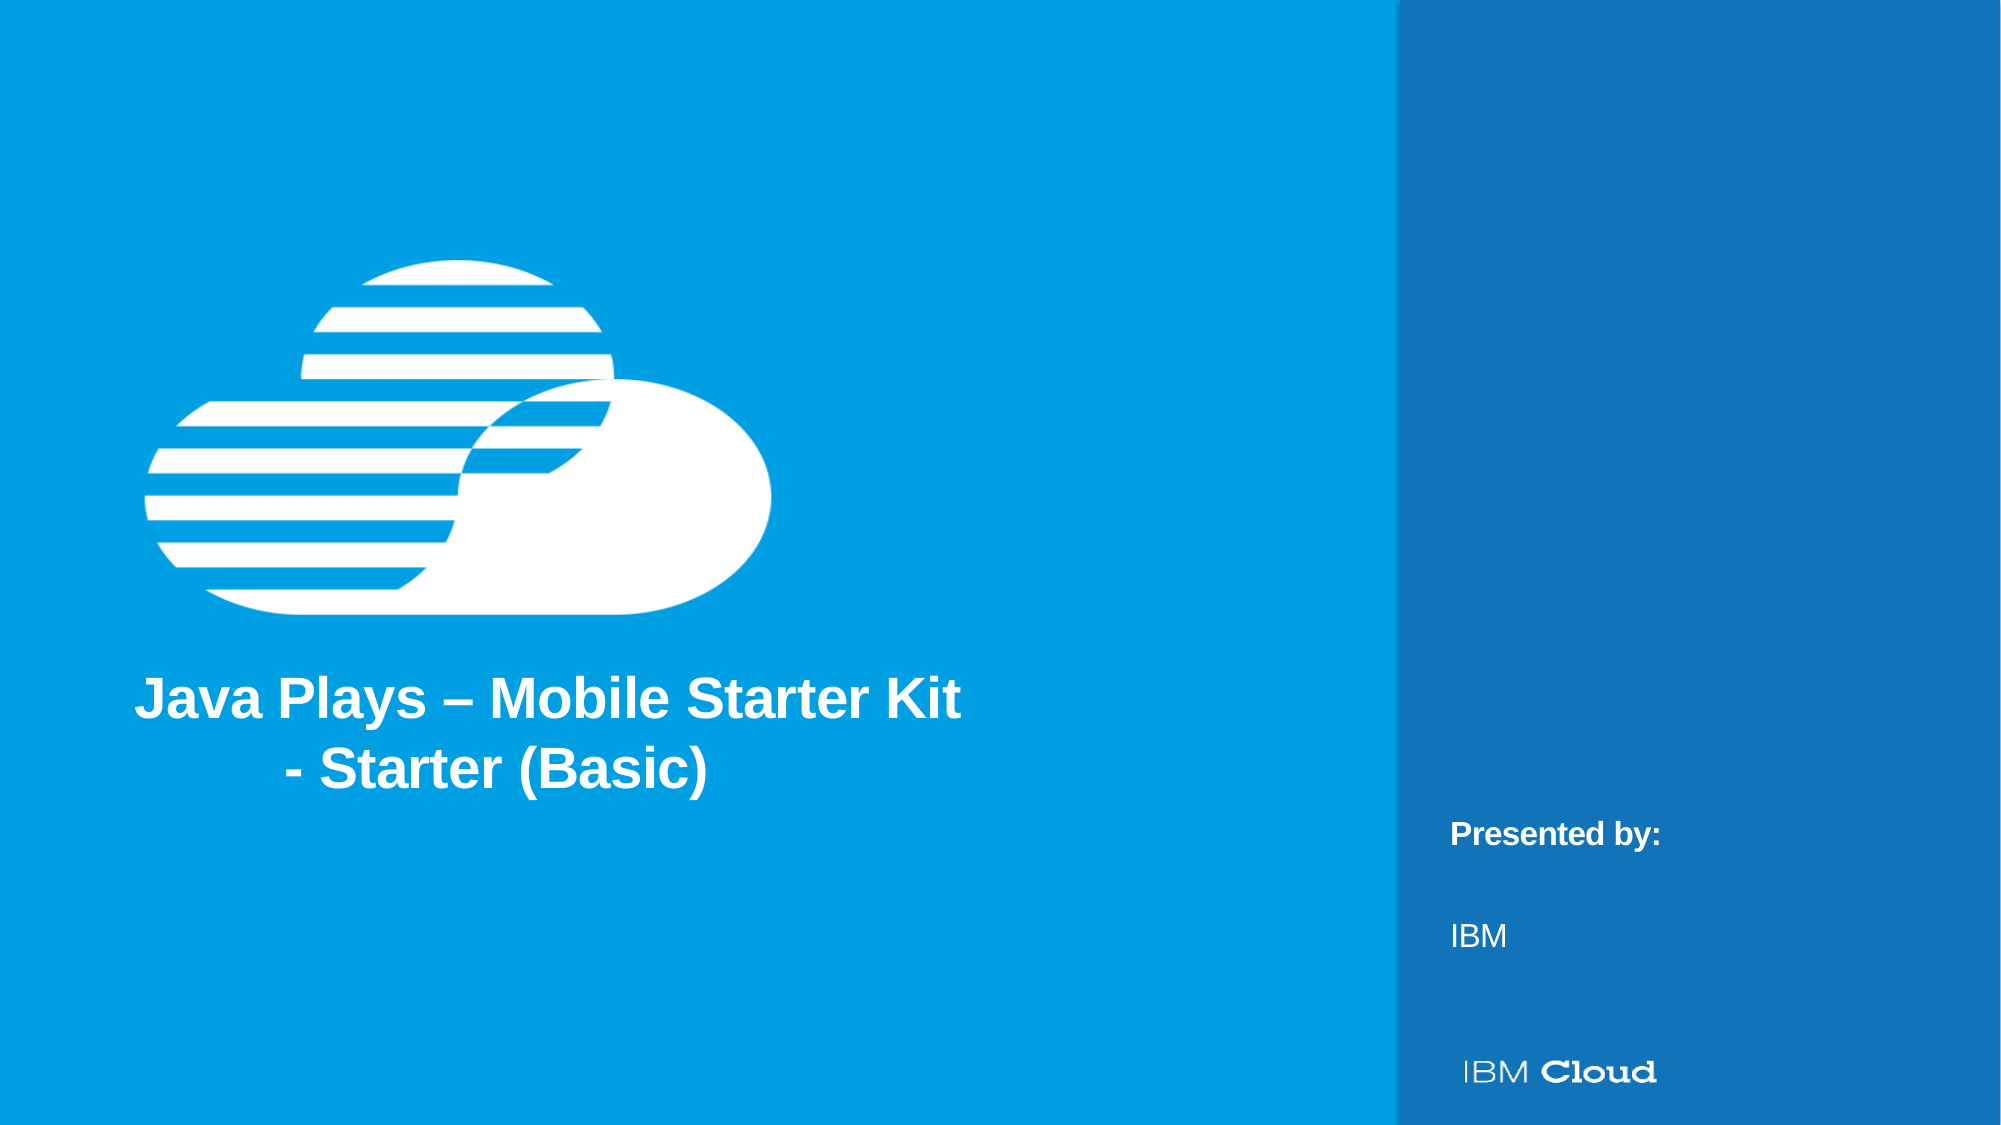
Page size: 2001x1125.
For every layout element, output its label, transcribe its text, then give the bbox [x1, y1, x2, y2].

title Java Plays – Mobile Starter Kit - Starter (Basic) [134, 636, 1138, 824]
picture [363, 261, 552, 285]
picture [1461, 1059, 1660, 1084]
list IBM [1450, 877, 1728, 991]
picture [145, 354, 771, 614]
picture [314, 307, 601, 332]
